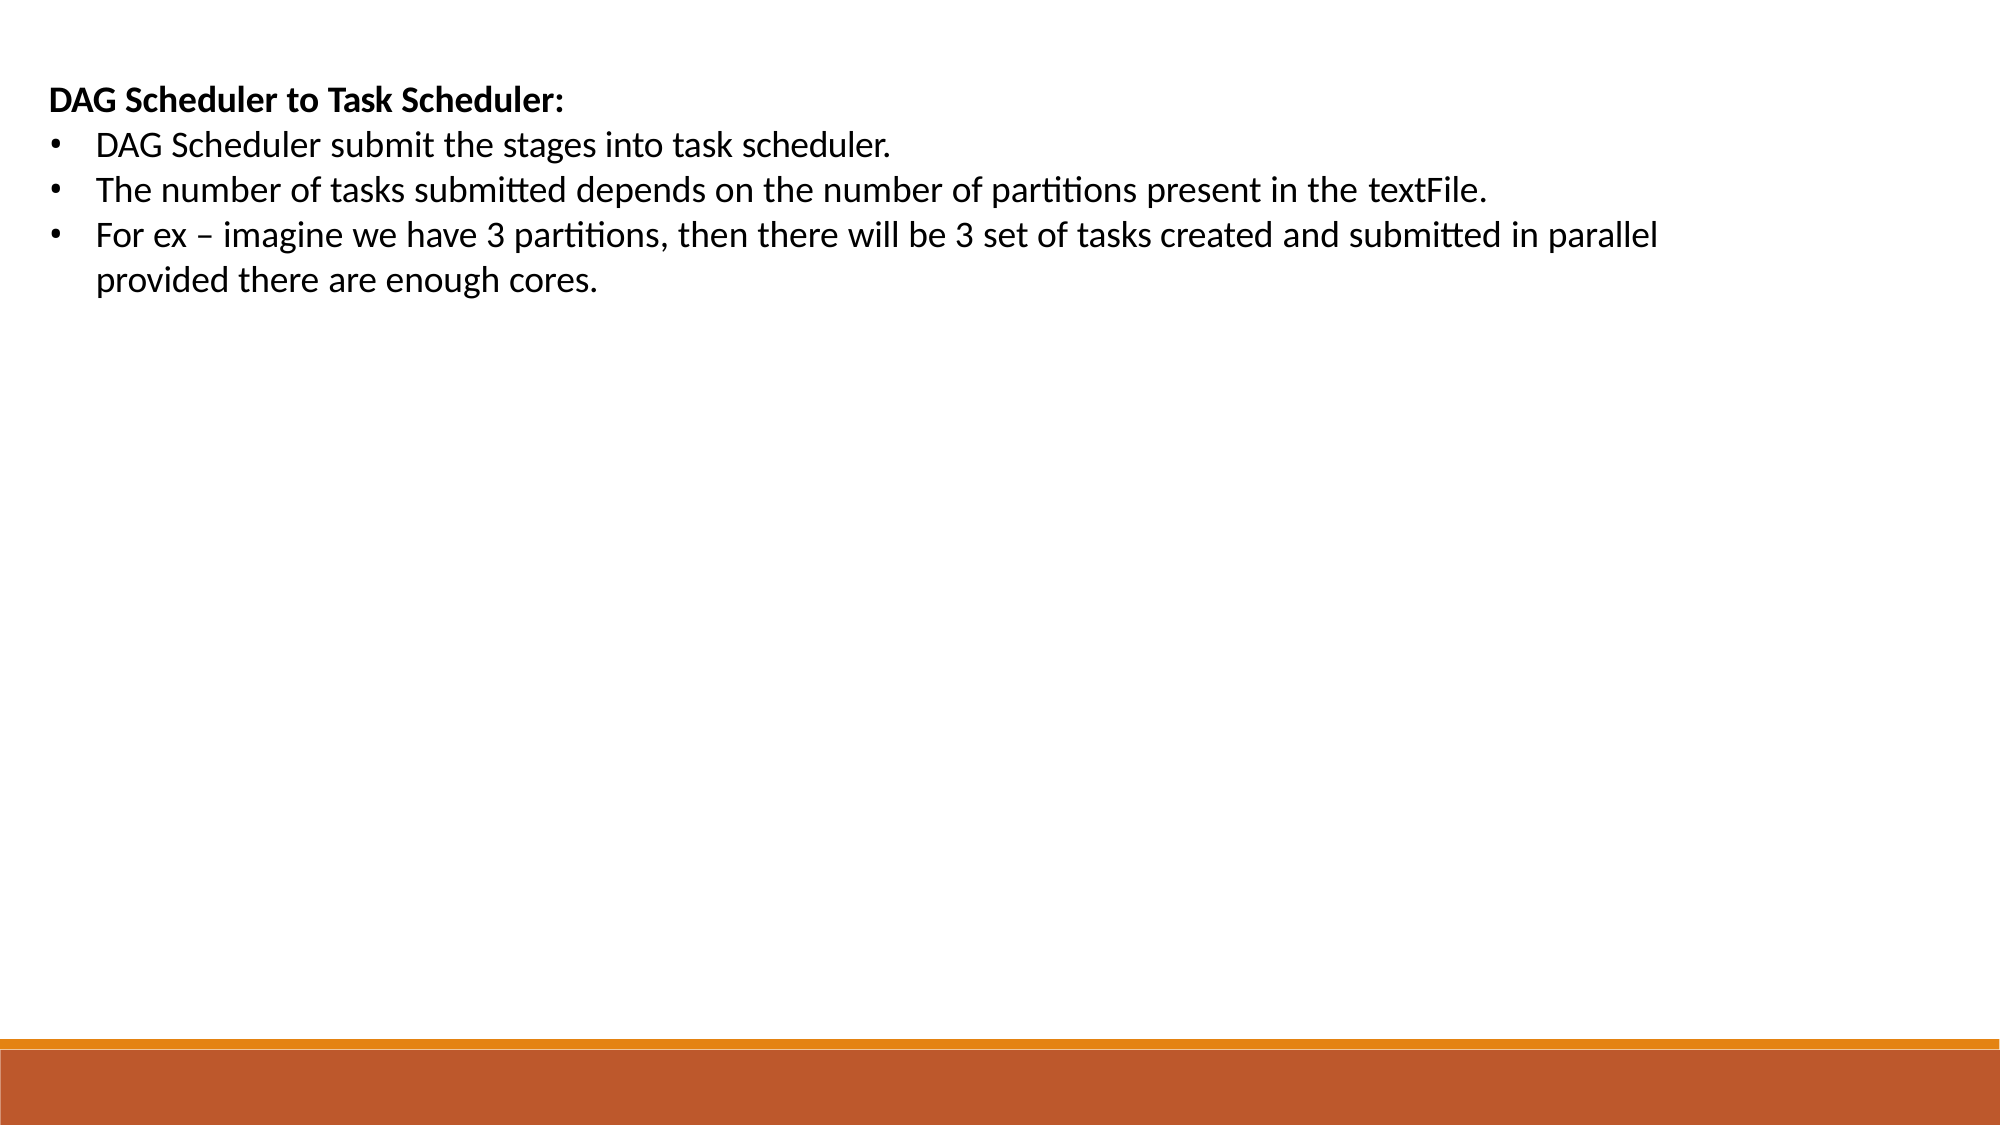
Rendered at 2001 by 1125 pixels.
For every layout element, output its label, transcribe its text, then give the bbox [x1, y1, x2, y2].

text_box DAG Scheduler to Task Scheduler: DAG Scheduler submit the stages into task scheduler. The number of tasks submitted depends on the number of partitions present in the textFile. For ex – imagine we have 3 partitions, then there will be 3 set of tasks created and submitted in parallel provided there are enough cores. [46, 73, 1672, 301]
